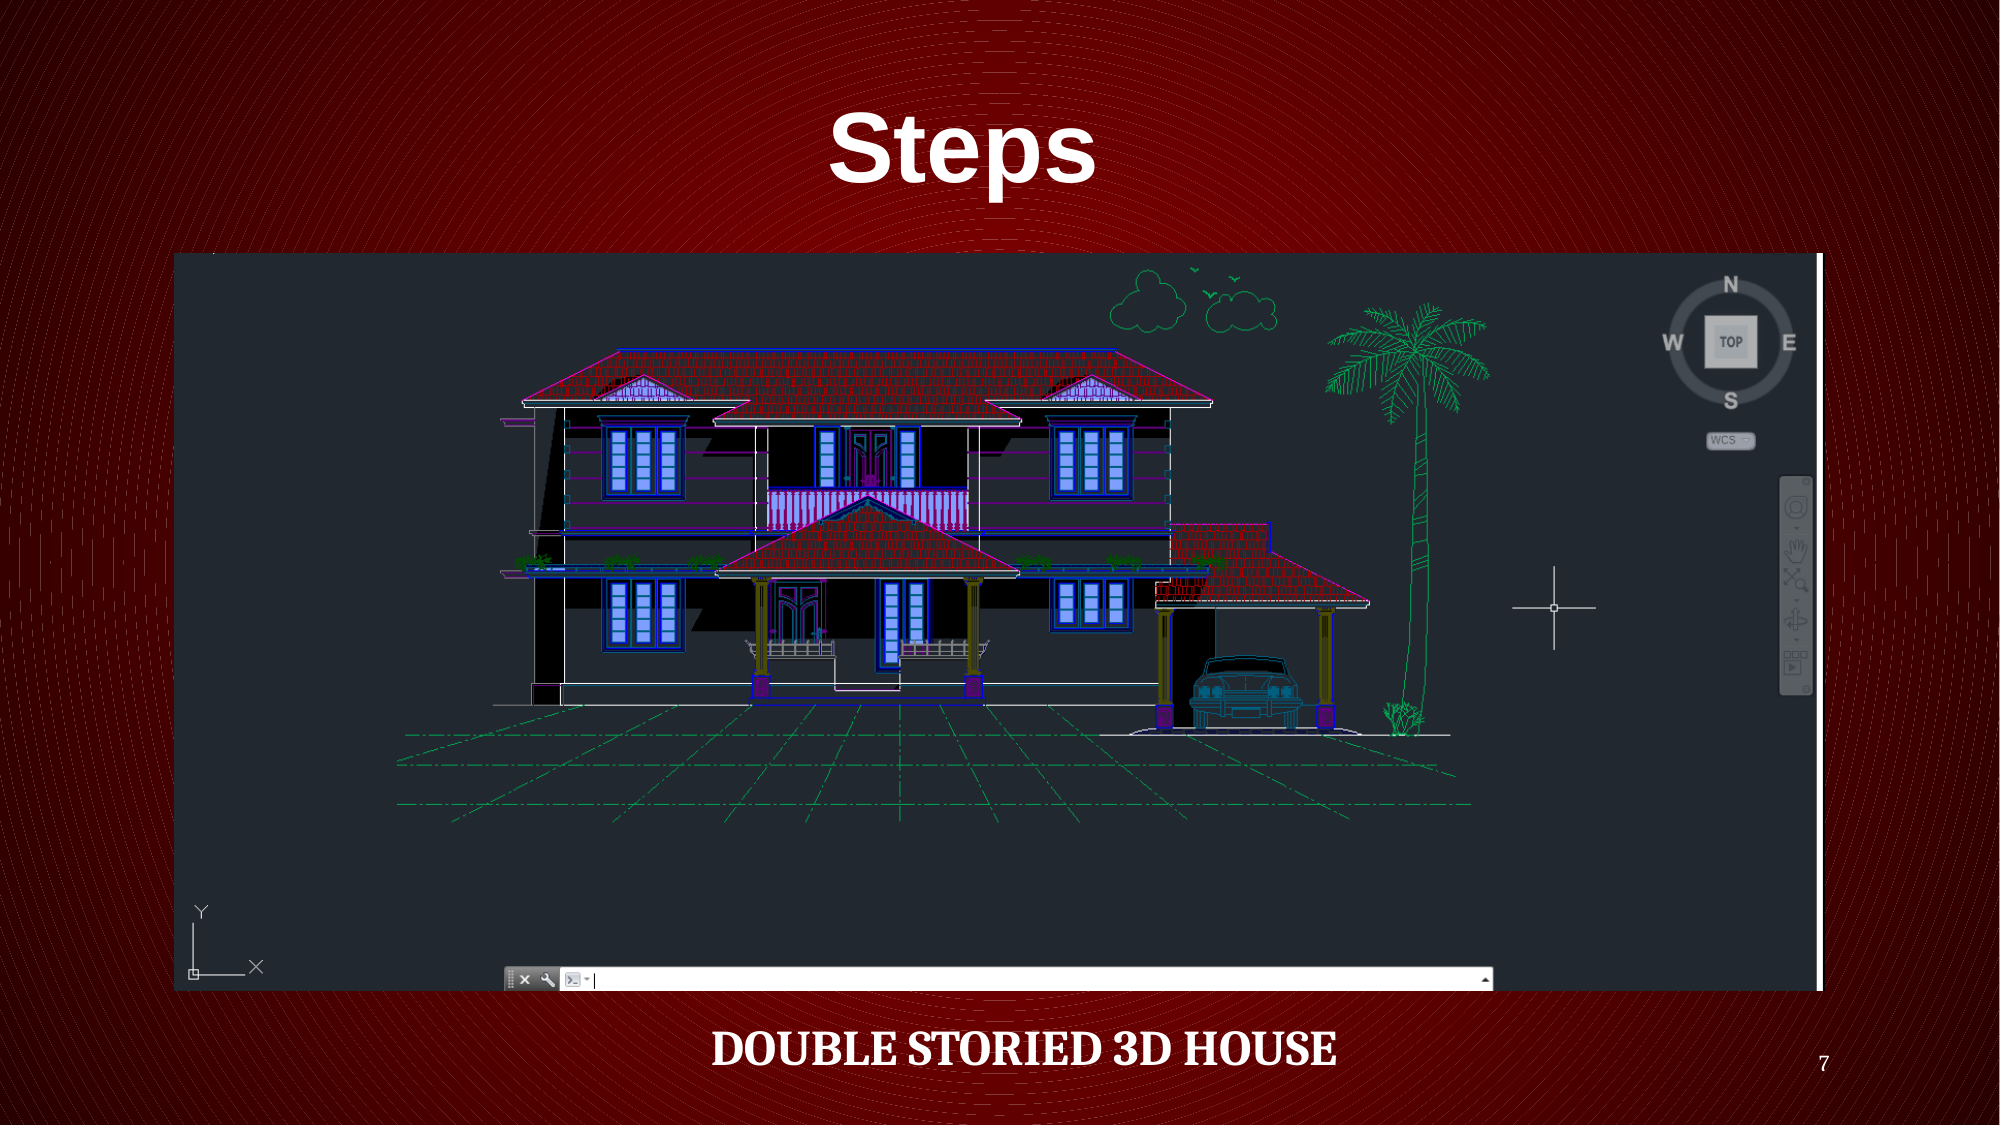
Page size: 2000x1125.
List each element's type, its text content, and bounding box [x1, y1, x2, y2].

text_box DOUBLE STORIED 3D HOUSE [696, 1008, 1353, 1083]
text_box Steps [812, 75, 1463, 210]
picture [174, 253, 1826, 991]
slide_number 7 [1712, 1045, 1850, 1078]
